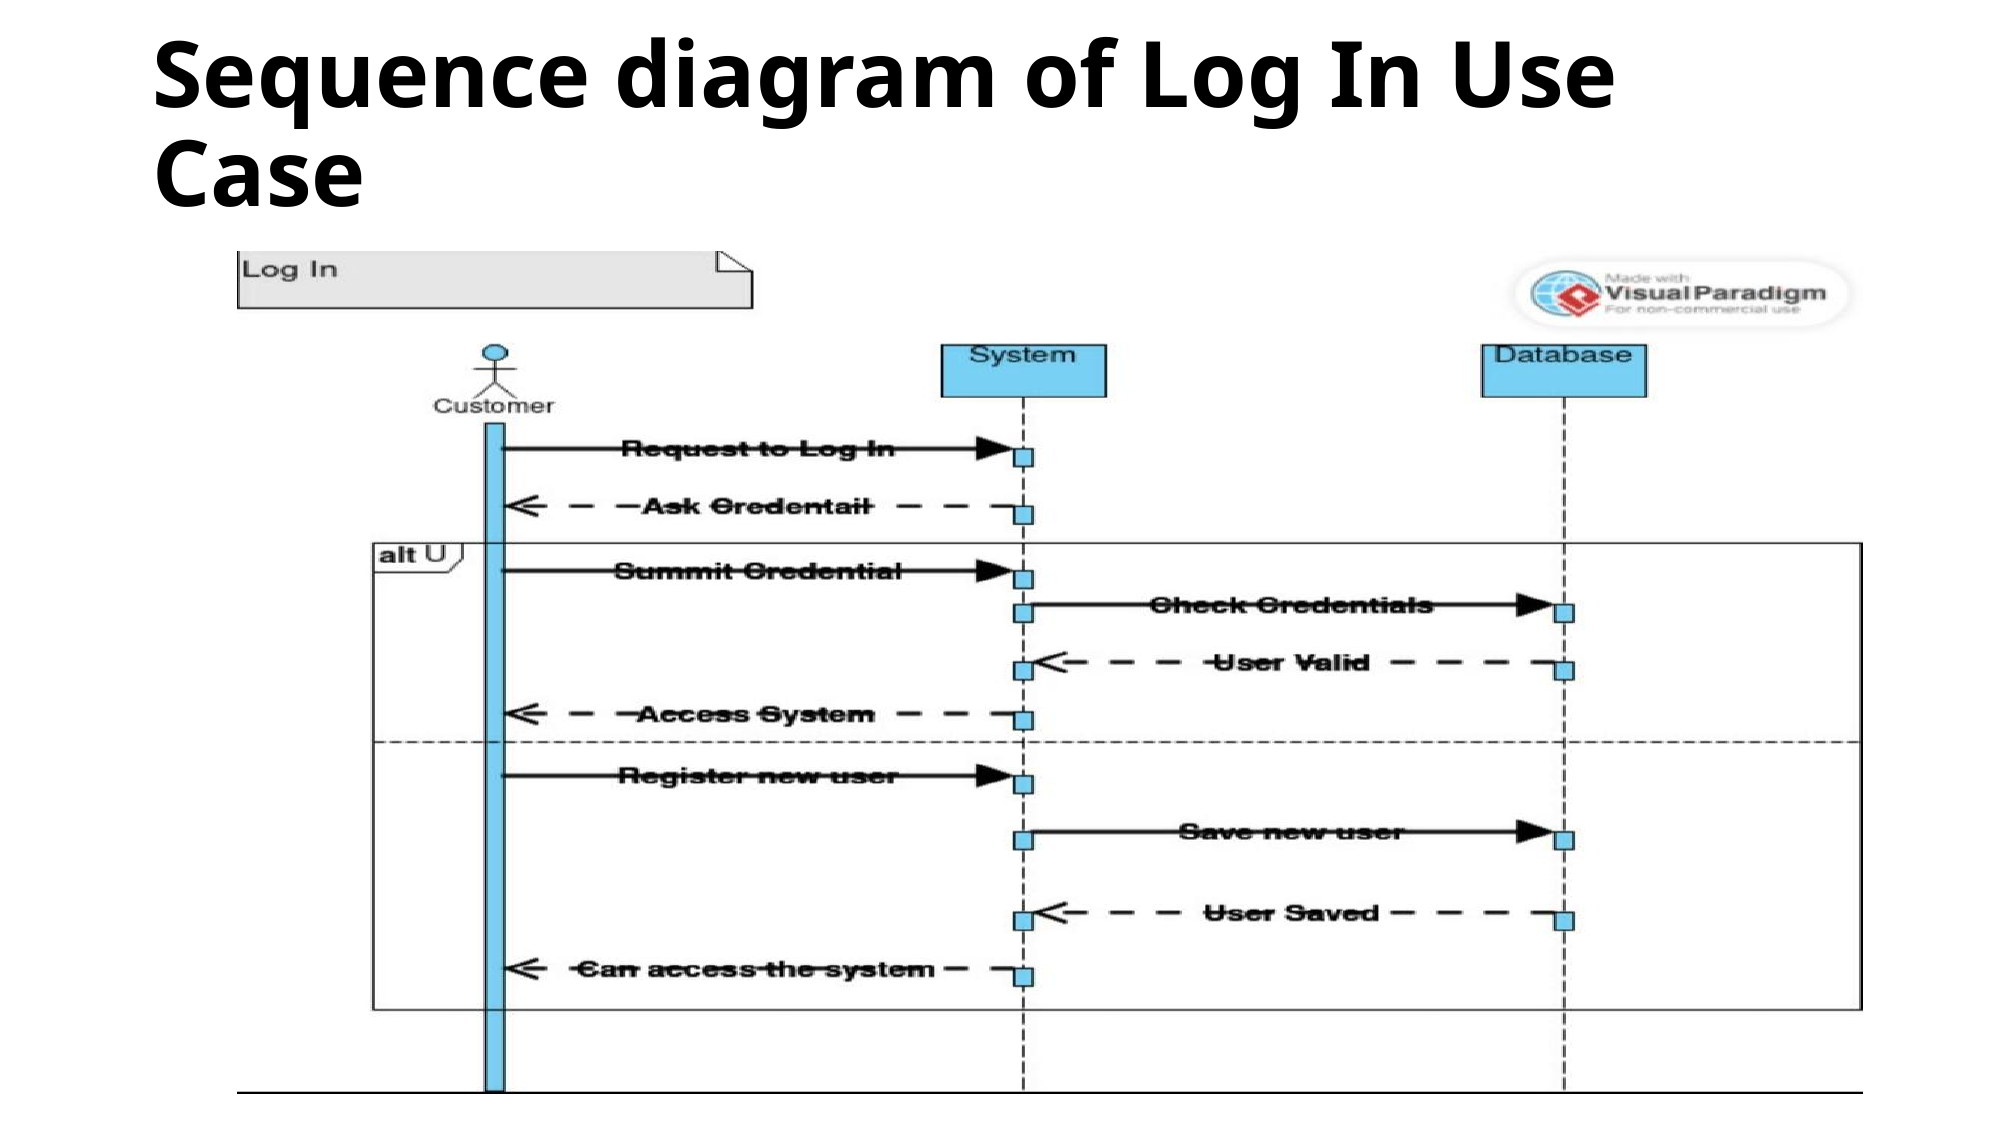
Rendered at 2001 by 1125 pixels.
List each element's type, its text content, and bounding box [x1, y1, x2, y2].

picture [237, 251, 1863, 1094]
title Sequence diagram of Log In Use Case [137, 59, 1863, 195]
